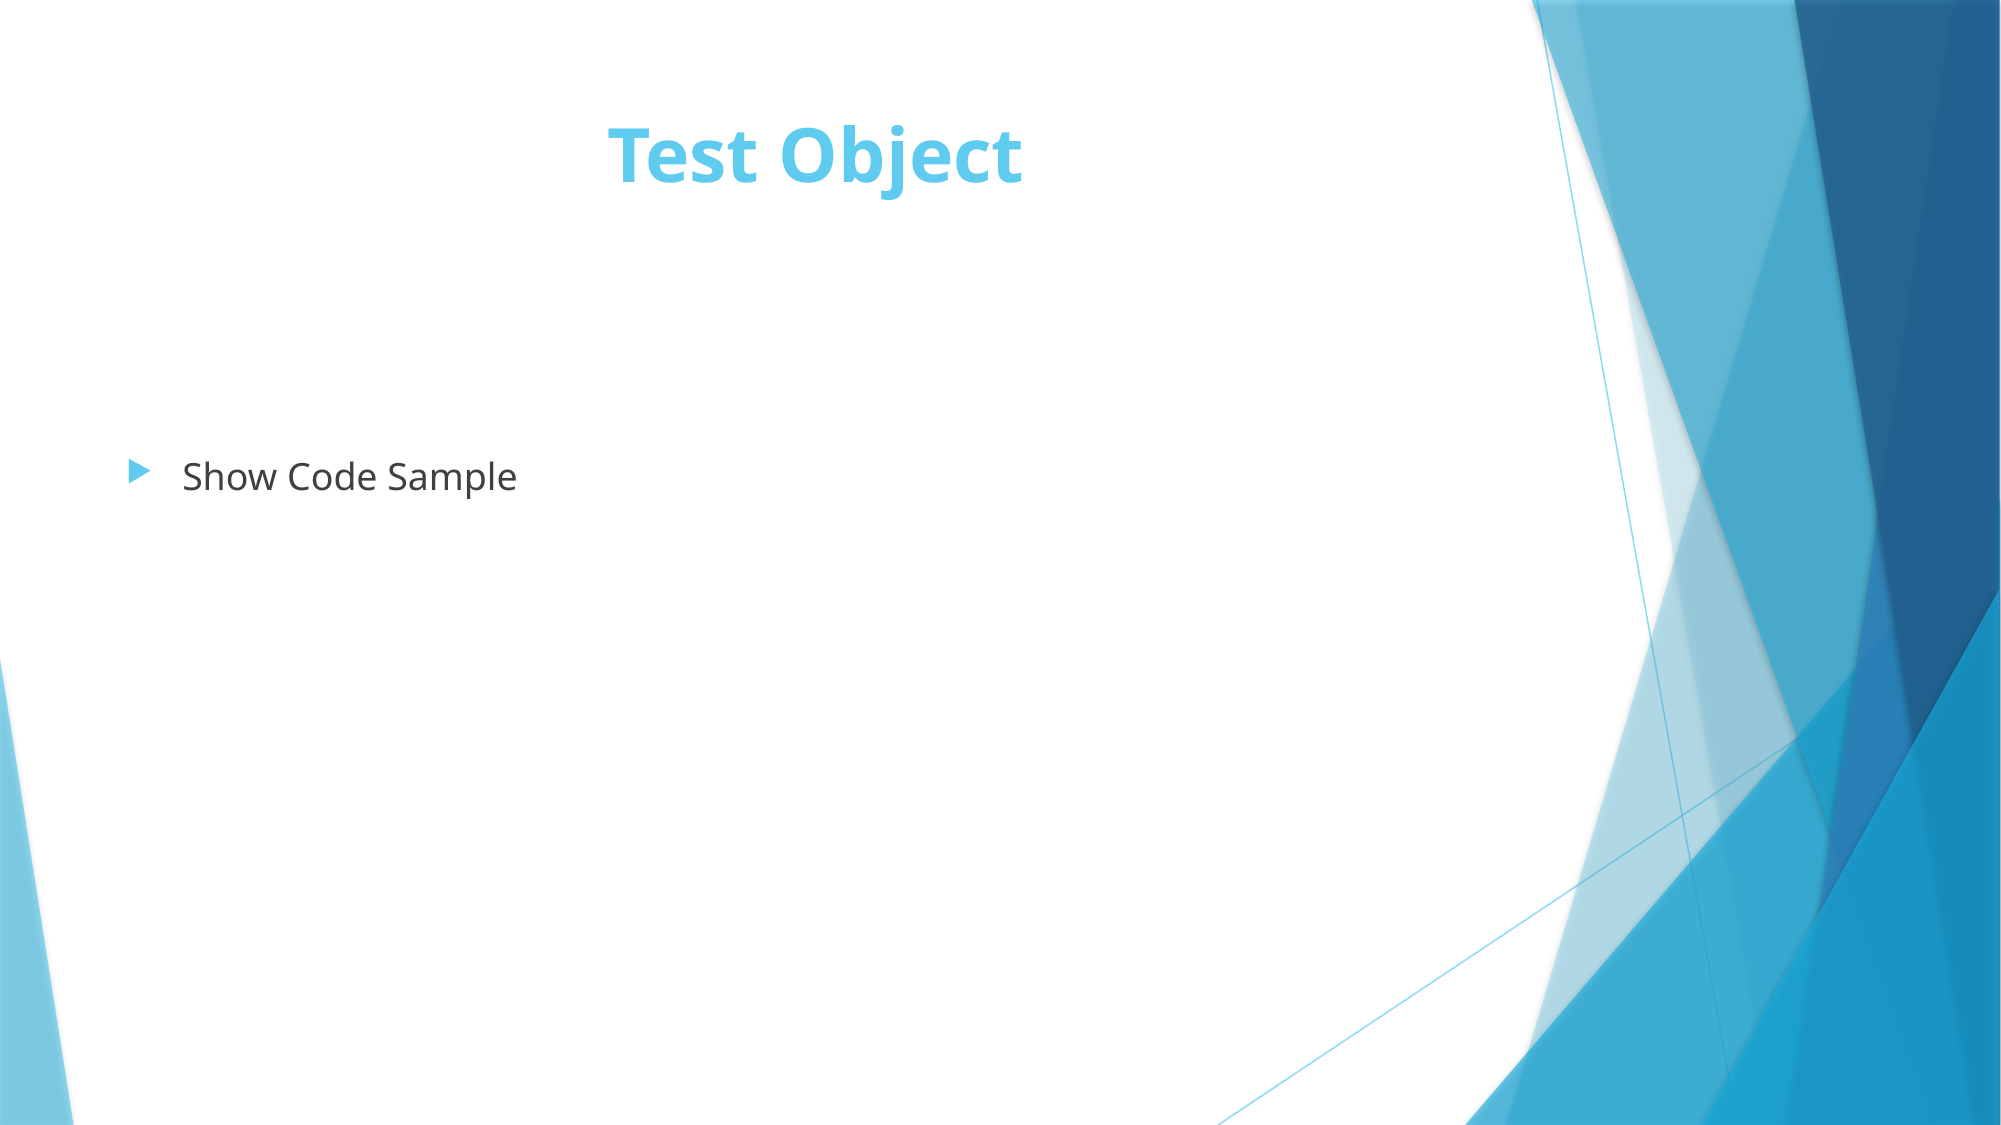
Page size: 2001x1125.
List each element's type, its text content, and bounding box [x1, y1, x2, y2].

list Show Code Sample [111, 354, 1522, 992]
title Test Object [111, 99, 1522, 317]
